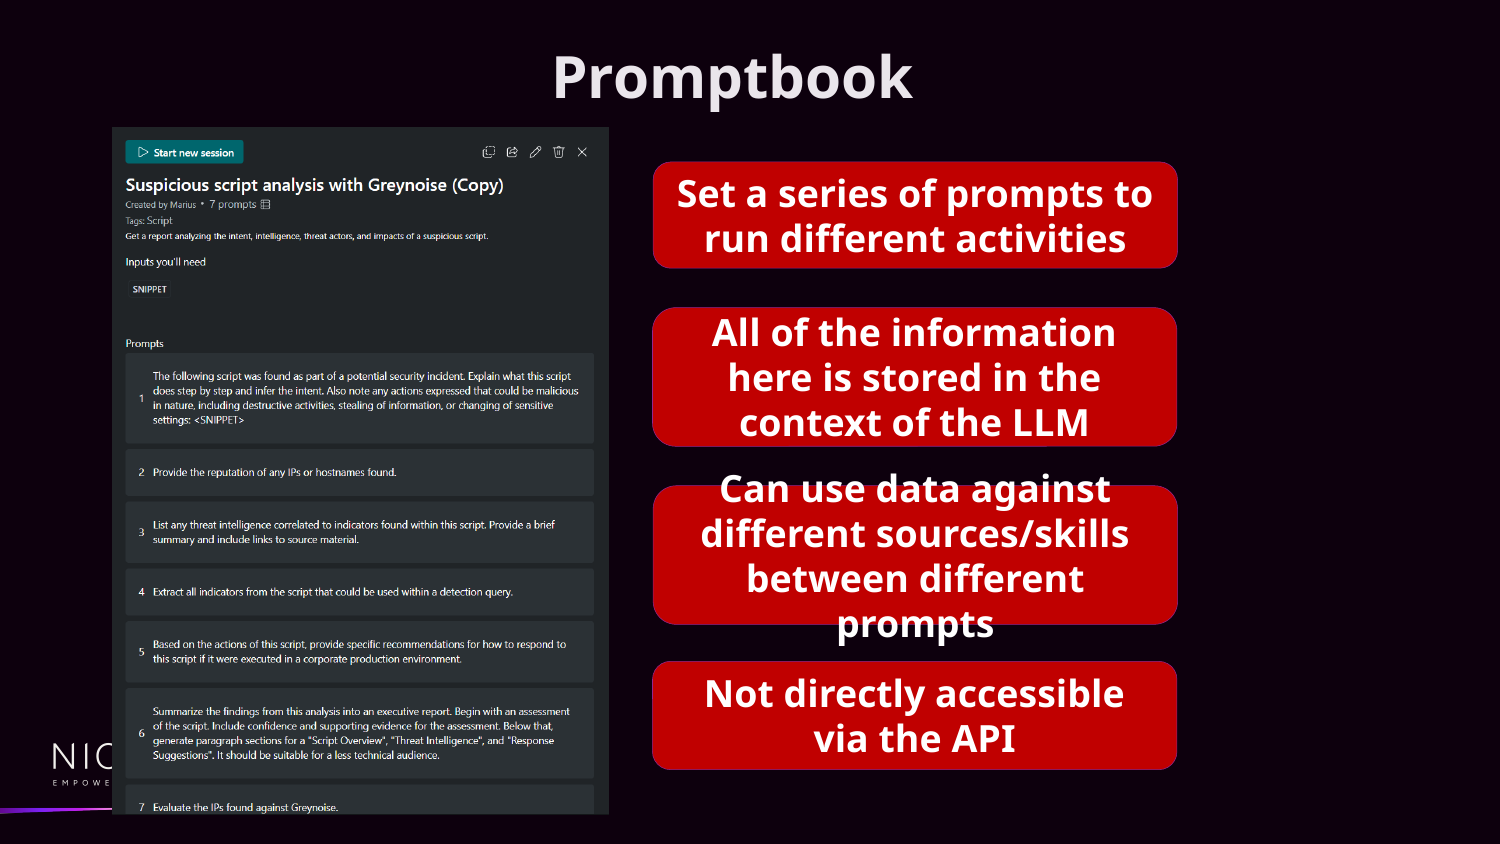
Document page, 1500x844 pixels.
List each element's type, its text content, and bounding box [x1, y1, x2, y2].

text_box Set a series of prompts to run different activities [651, 159, 1180, 271]
text_box Can use data against different sources/skills between different prompts [651, 483, 1180, 627]
picture [0, 127, 609, 816]
text_box Promptbook [0, 29, 1500, 121]
text_box All of the information here is stored in the context of the LLM [650, 305, 1180, 449]
text_box Not directly accessible via the API [650, 659, 1180, 772]
